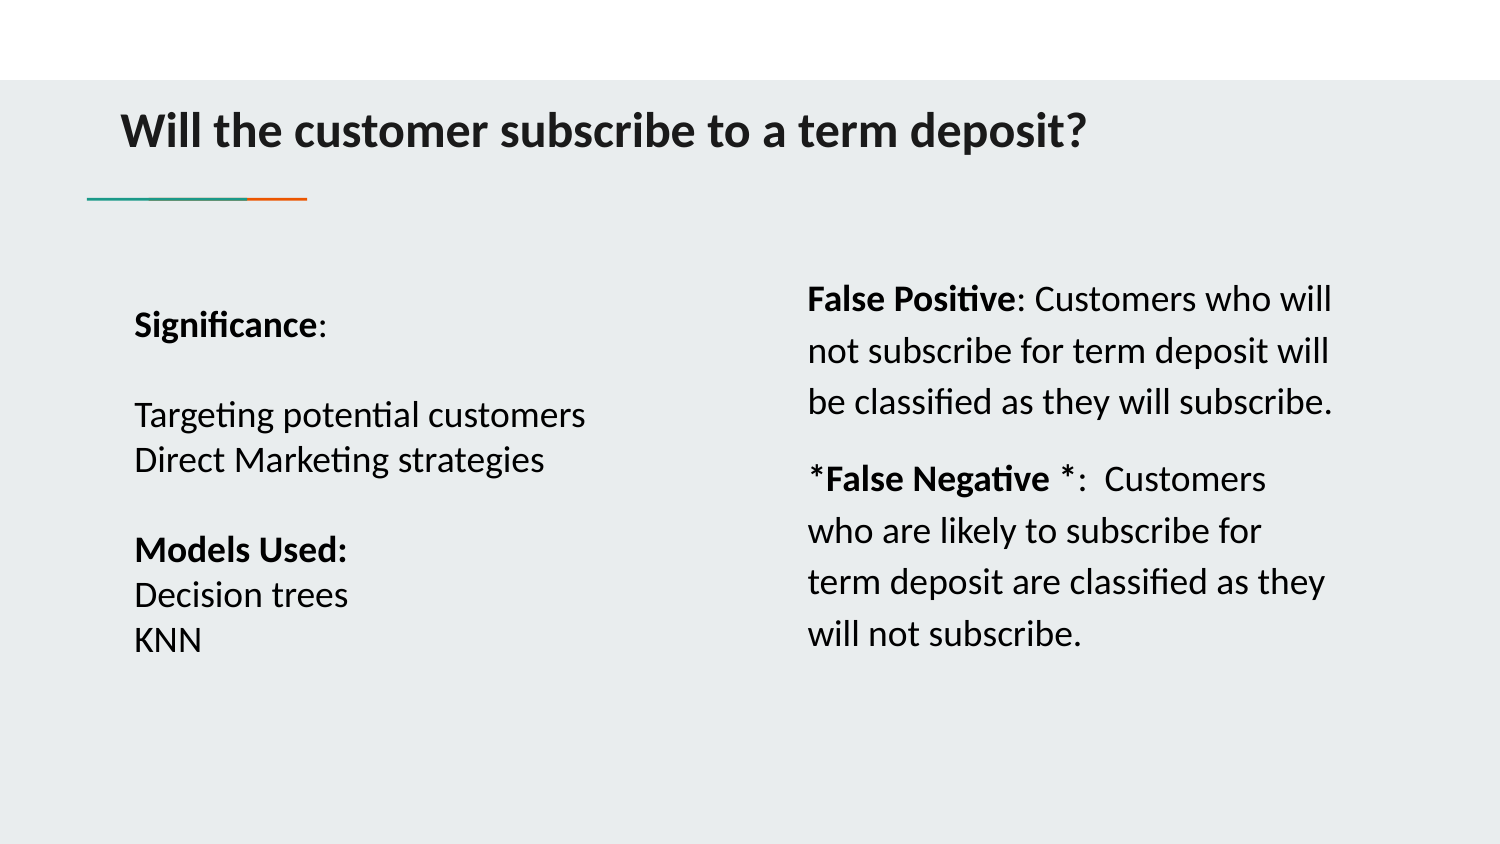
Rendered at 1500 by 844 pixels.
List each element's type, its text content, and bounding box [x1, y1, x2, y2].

subtitle Significance: Targeting potential customers Direct Marketing strategies Models Used: Decision trees KNN [119, 284, 682, 704]
title Will the customer subscribe to a term deposit? [105, 82, 1367, 356]
text_box False Positive: Customers who will not subscribe for term deposit will be classified as they will subscribe. *False Negative *: Customers who are likely to subscribe for term deposit are classified as they will not subscribe. [792, 252, 1355, 655]
